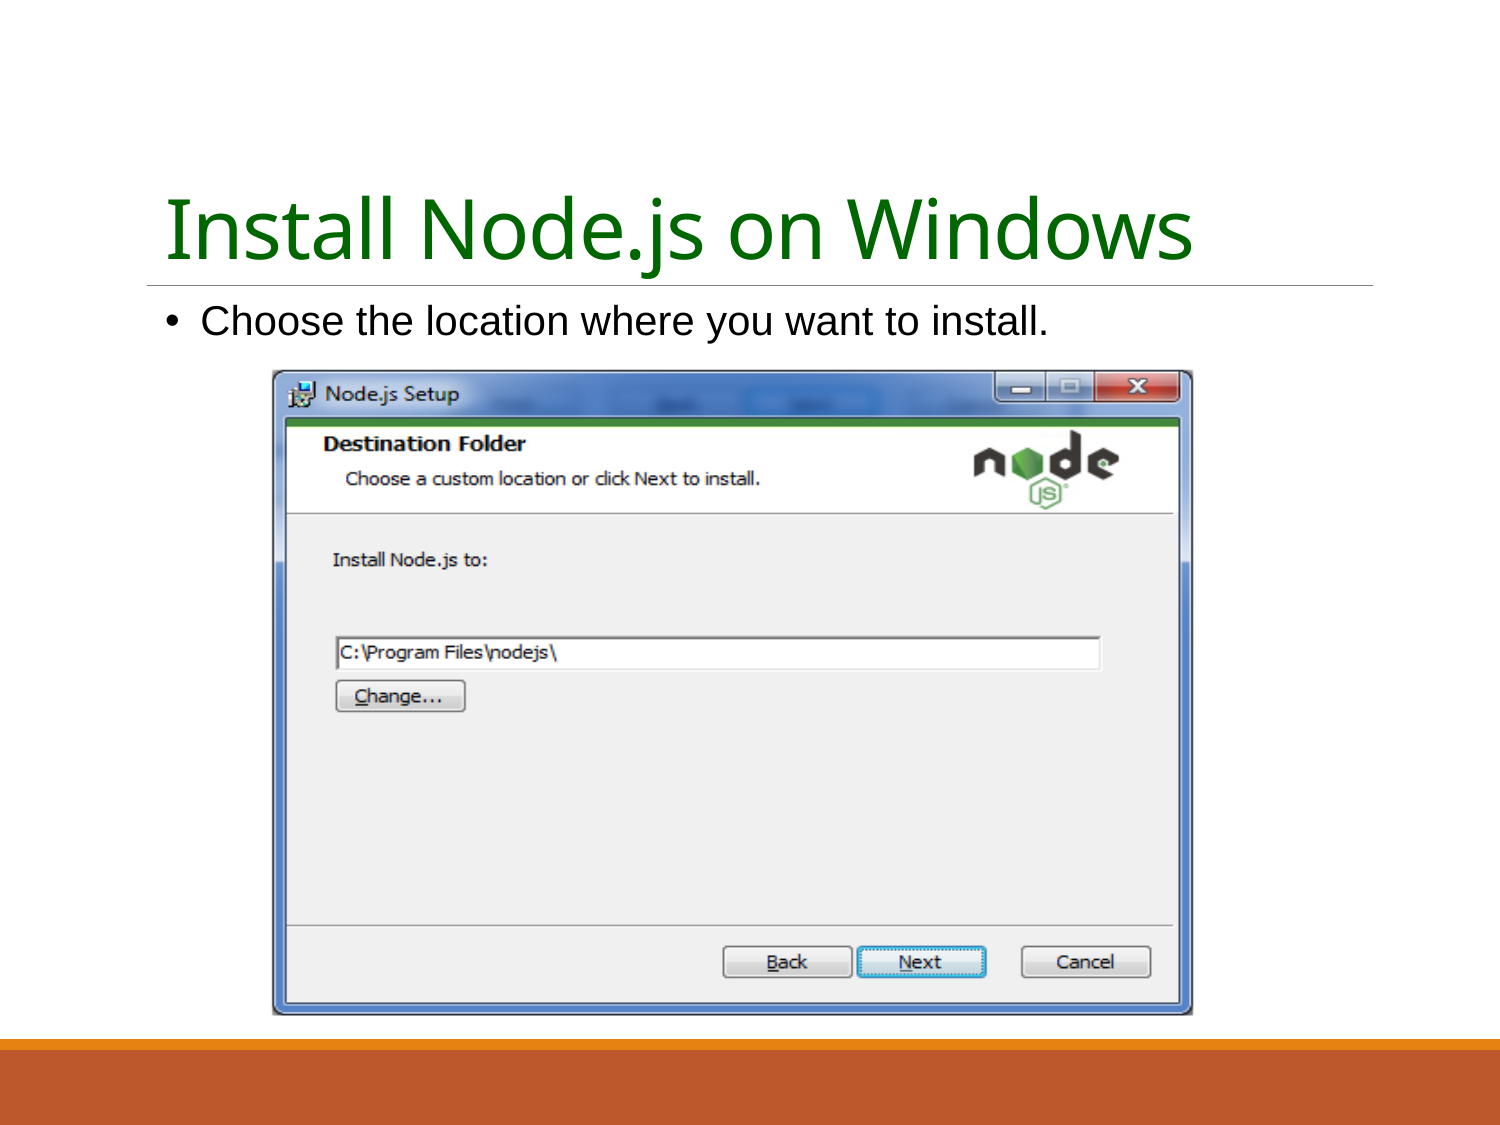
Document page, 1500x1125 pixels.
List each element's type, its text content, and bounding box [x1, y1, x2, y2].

picture [269, 366, 1197, 1020]
list Choose the location where you want to install. [150, 292, 1500, 368]
title Install Node.js on Windows [150, 174, 1438, 292]
